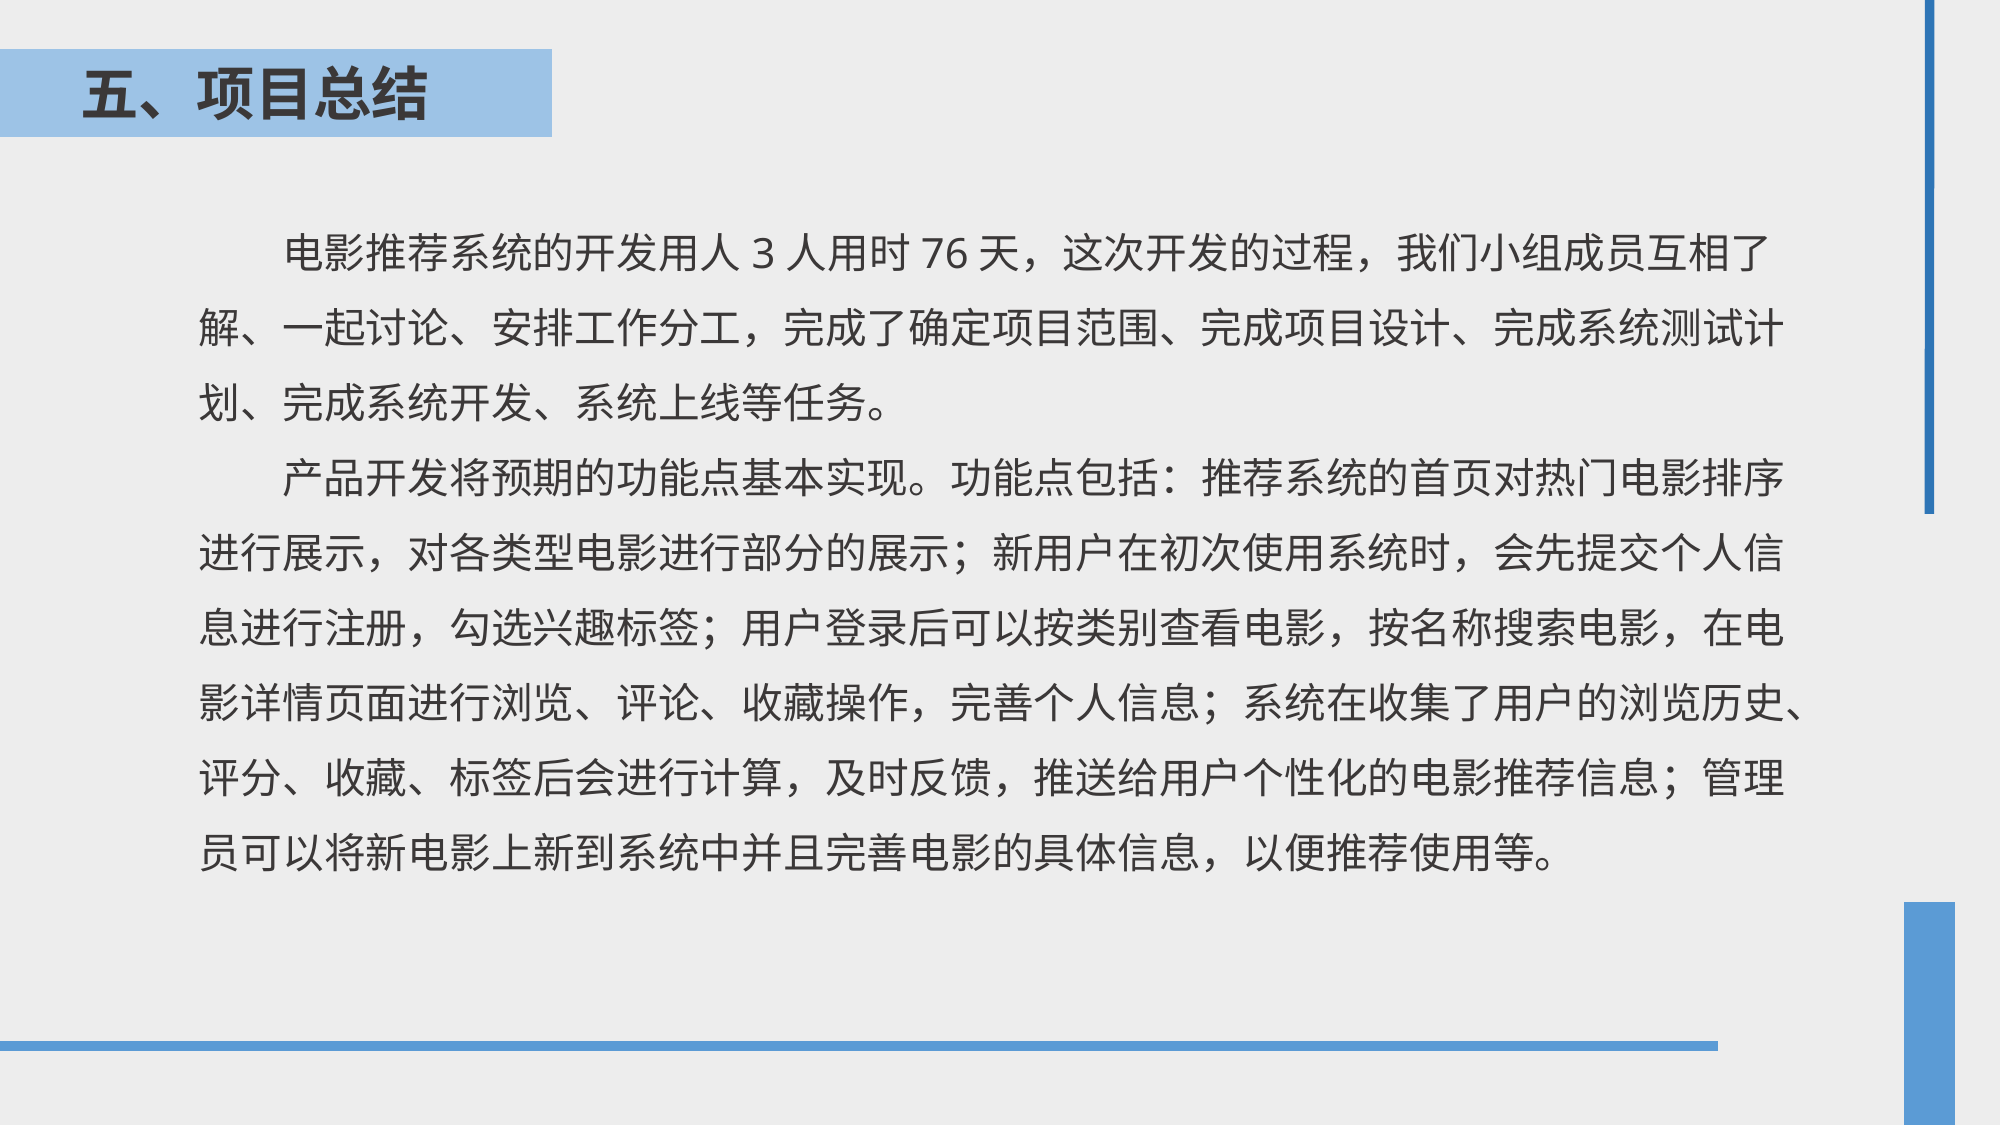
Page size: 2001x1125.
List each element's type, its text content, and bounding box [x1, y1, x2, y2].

text_box 五、项目总结 [65, 50, 487, 135]
text_box [0, 49, 552, 137]
text_box [1904, 902, 1955, 1125]
text_box 电影推荐系统的开发用人3人用时76天，这次开发的过程，我们小组成员互相了解、一起讨论、安排工作分工，完成了确定项目范围、完成项目设计、完成系统测试计划、完成系统开发、系统上线等任务。 产品开发将预期的功能点基本实现。功能点包括：推荐系统的首页对热门电影排序进行展示，对各类型电影进行部分的展示；新用户在初次使用系统时，会先提交个人信息进行注册，勾选兴趣标签；用户登录后可以按类别查看电影，按名称搜索电影，在电影详情页面进行浏览、评论、收藏操作，完善个人信息；系统在收集了用户的浏览历史、评分、收藏、标签后会进行计算，及时反馈，推送给用户个性化的电影推荐信息；管理员可以将新电影上新到系统中并且完善电影的具体信息，以便推荐使用等。 [184, 195, 1811, 935]
